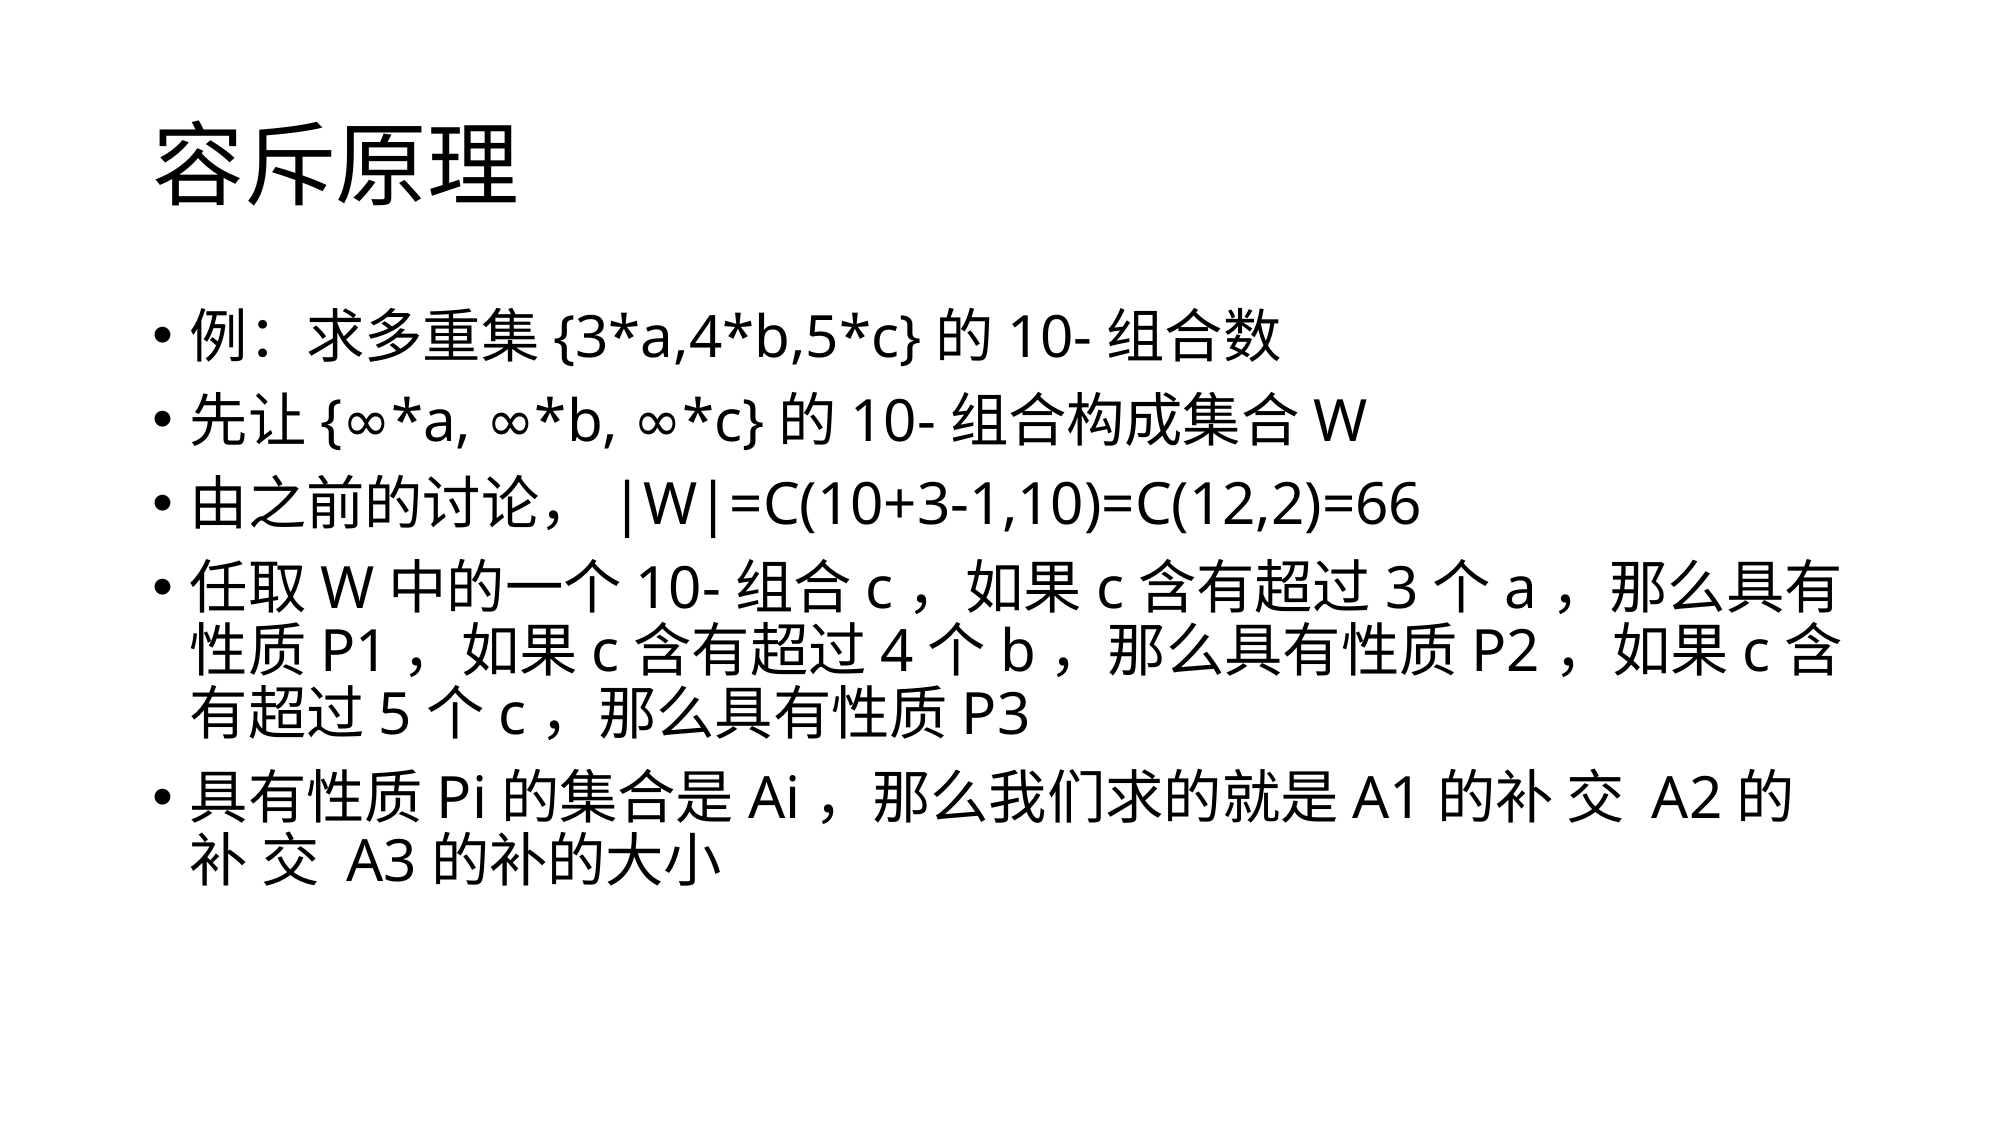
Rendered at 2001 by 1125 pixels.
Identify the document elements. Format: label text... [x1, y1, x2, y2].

list 例：求多重集{3*a,4*b,5*c}的10-组合数 先让{∞*a, ∞*b, ∞*c}的10-组合构成集合W 由之前的讨论，|W|=C(10+3-1,10)=C(12,2)=66 任取W中的一个10-组合c，如果c含有超过3个a，那么具有性质P1，如果c含有超过4个b，那么具有性质P2，如果c含有超过5个c，那么具有性质P3 具有性质Pi的集合是Ai，那么我们求的就是A1的补 交 A2的补 交 A3的补的大小 [137, 299, 1863, 1014]
title 容斥原理 [137, 59, 1863, 278]
